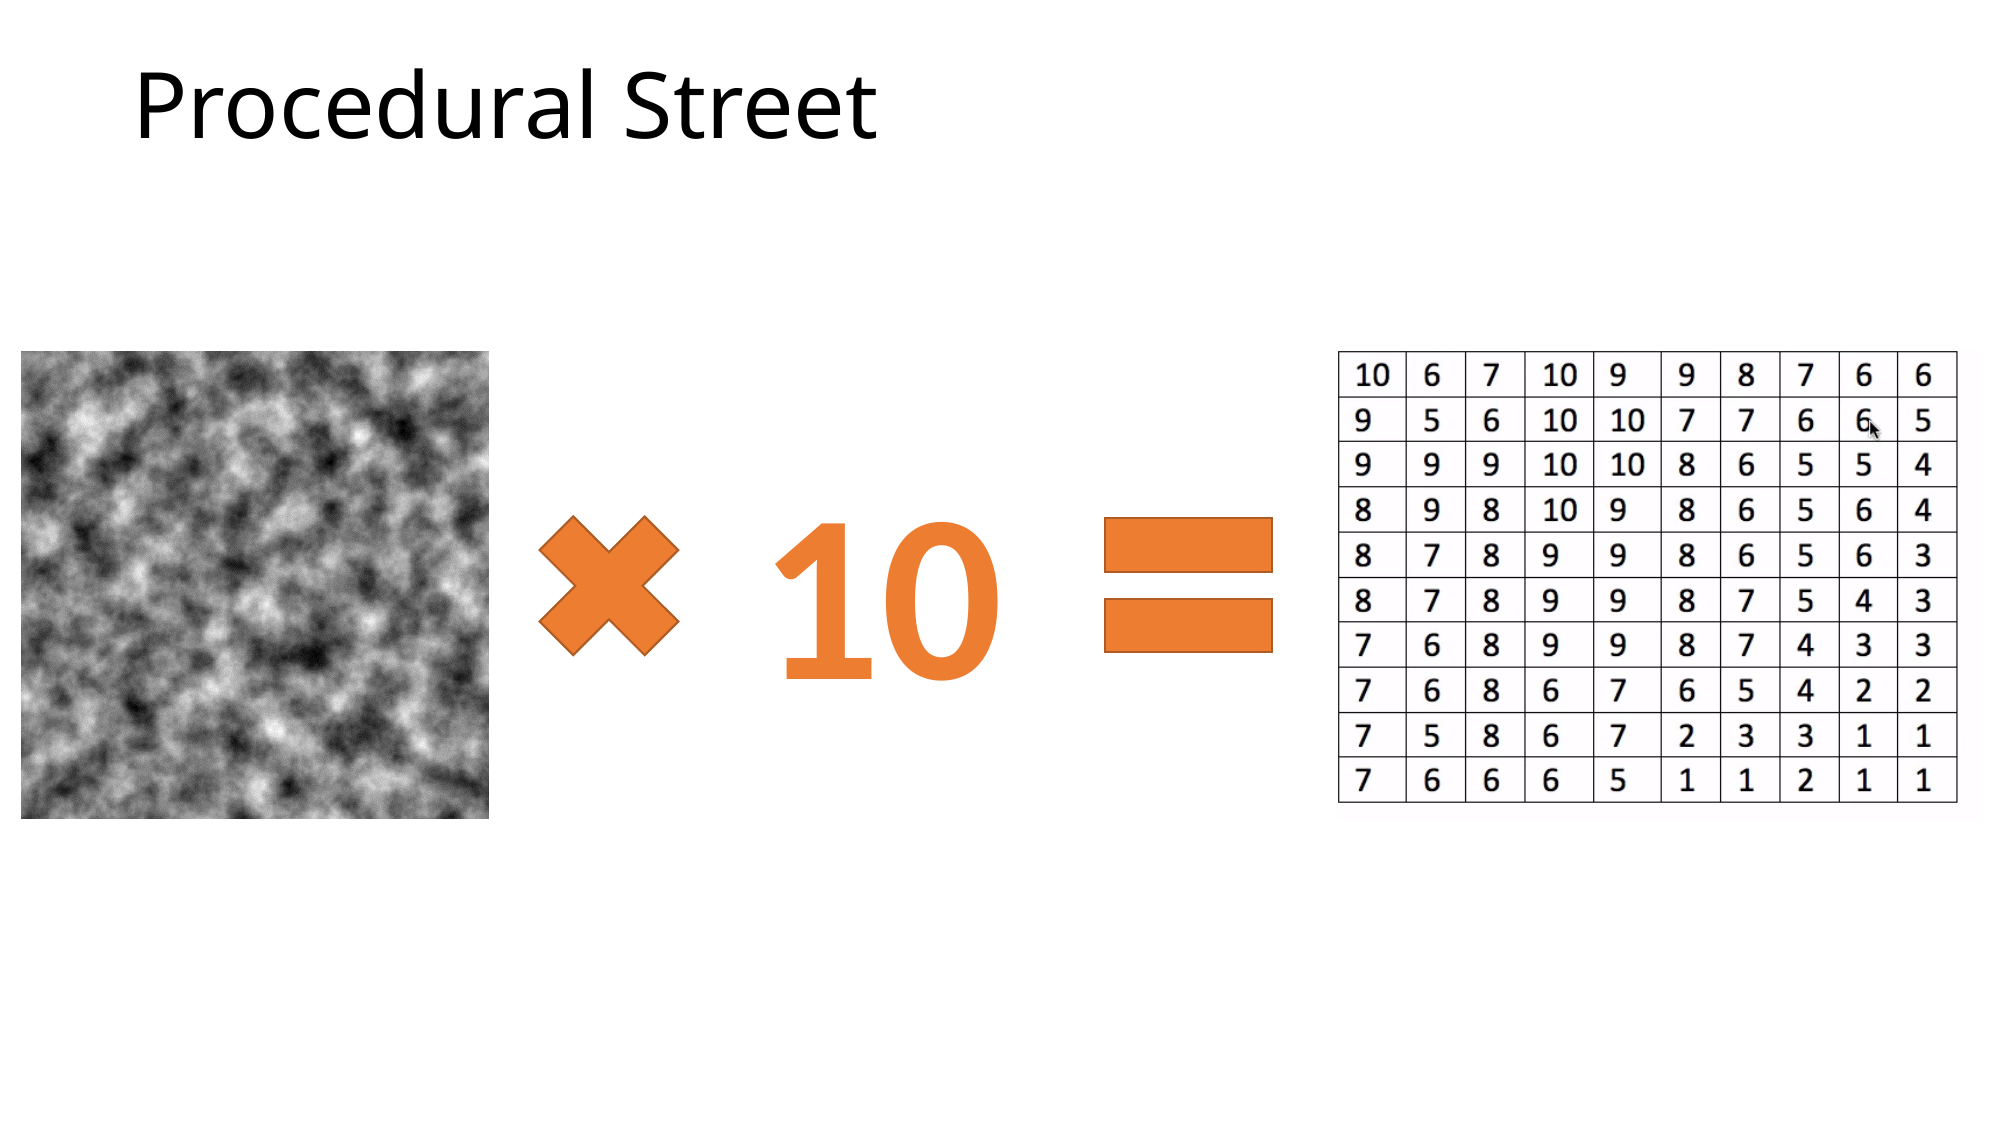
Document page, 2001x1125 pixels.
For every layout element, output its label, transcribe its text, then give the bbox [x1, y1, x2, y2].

picture [21, 351, 489, 819]
picture [1337, 350, 1979, 821]
text_box [538, 514, 680, 657]
title Procedural Street [117, 0, 1843, 218]
text_box [1104, 517, 1273, 573]
text_box 10 [745, 432, 1040, 735]
text_box [1104, 598, 1273, 653]
